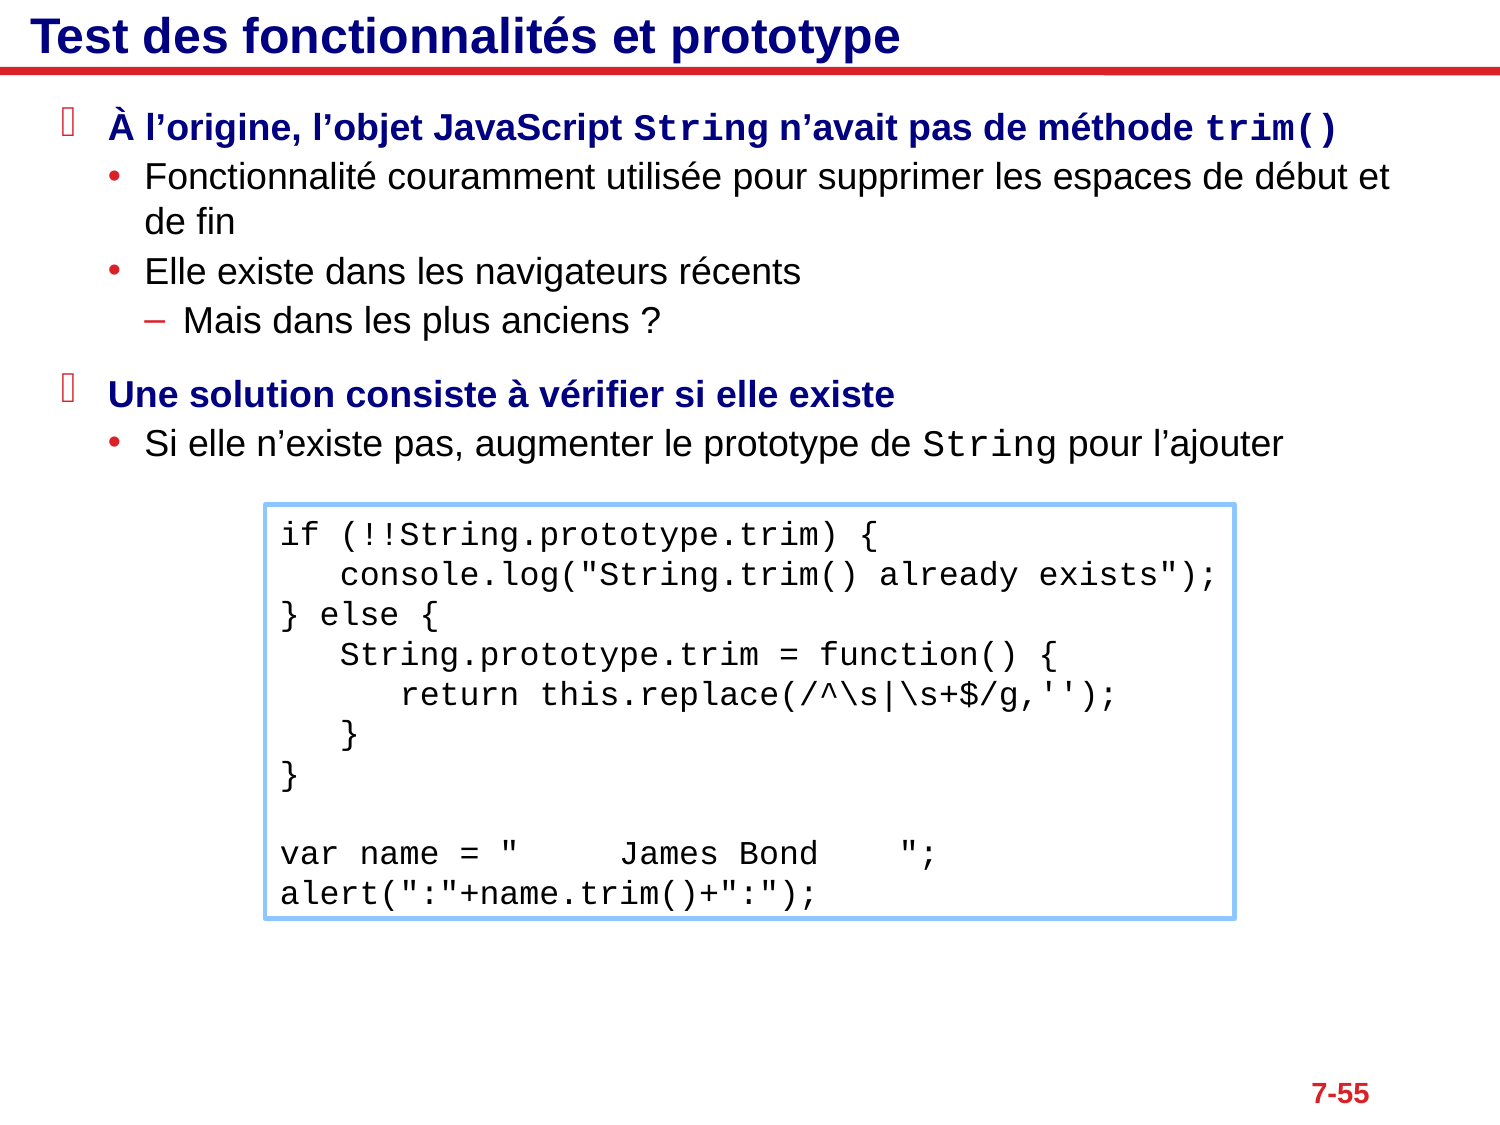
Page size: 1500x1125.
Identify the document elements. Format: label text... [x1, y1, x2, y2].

text_box if (!!String.prototype.trim) { console.log("String.trim() already exists"); } else { String.prototype.trim = function() { return this.replace(/^\s|\s+$/g,''); } } var name = " James Bond "; alert(":"+name.trim()+":"); [265, 504, 1235, 919]
title Test des fonctionnalités et prototype [0, 0, 1500, 66]
list À l’origine, l’objet JavaScript String n’avait pas de méthode trim() Fonctionnalité couramment utilisée pour supprimer les espaces de début et de fin Elle existe dans les navigateurs récents Mais dans les plus anciens ? Une solution consiste à vérifier si elle existe Si elle n’existe pas, augmenter le prototype de String pour l’ajouter [45, 95, 1457, 476]
